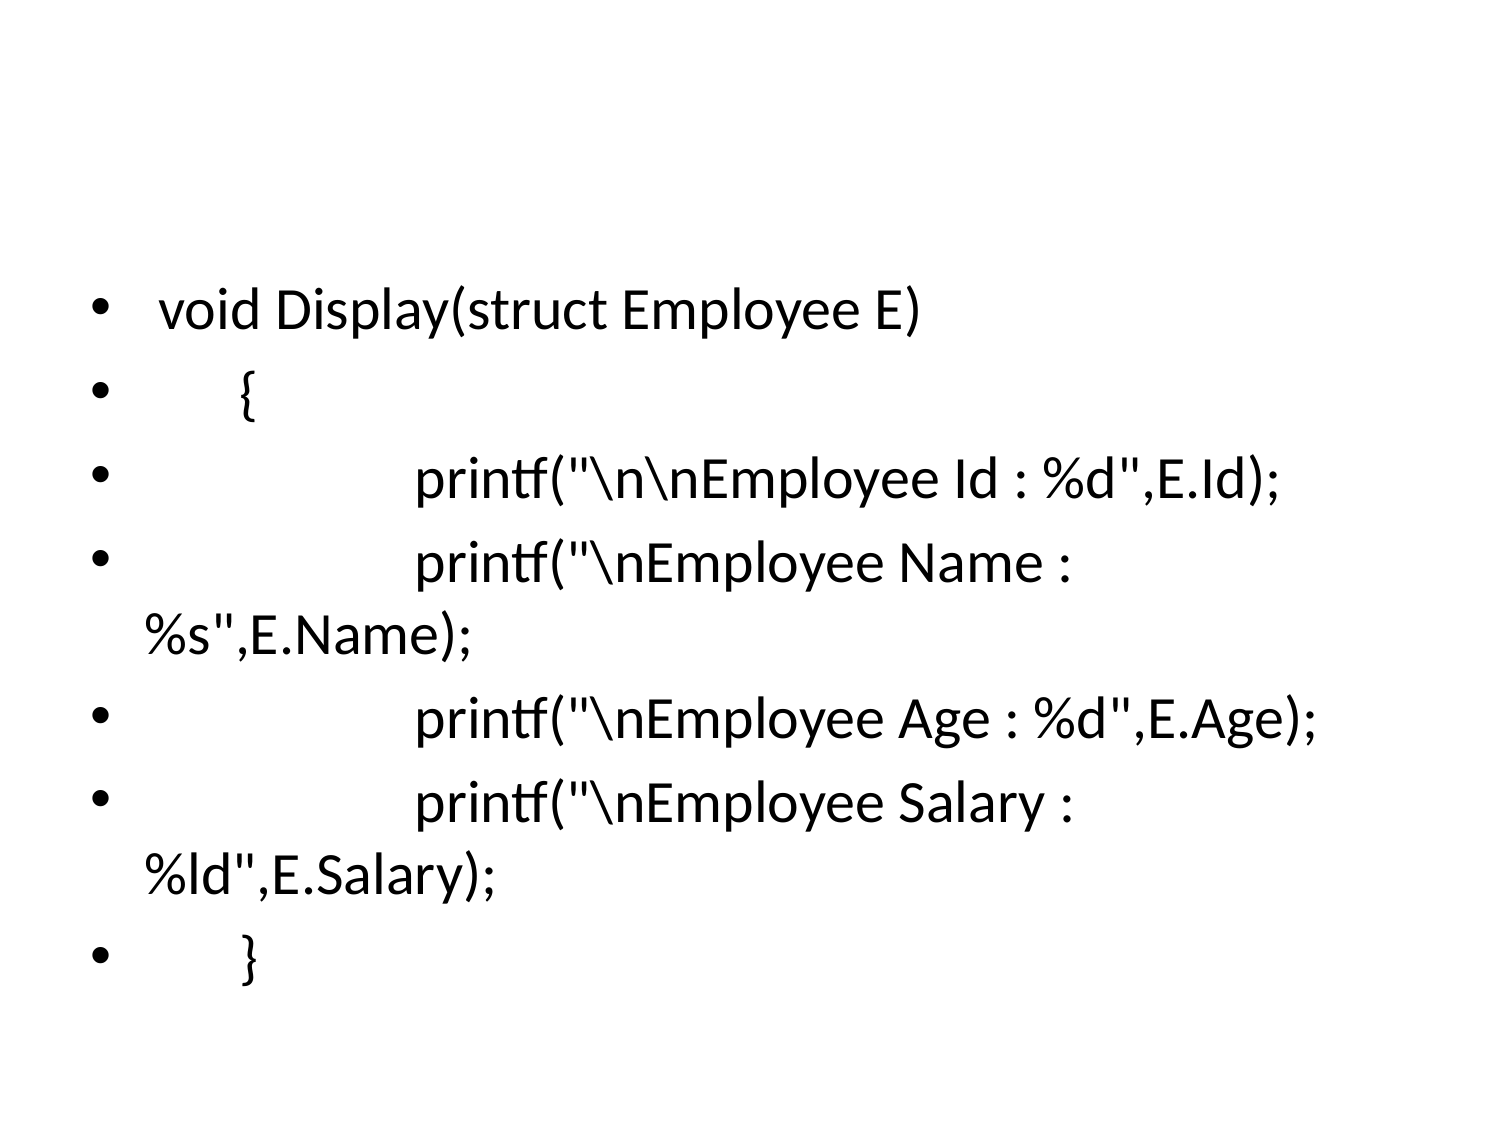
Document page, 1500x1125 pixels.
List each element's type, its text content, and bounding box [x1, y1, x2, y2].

list void Display(struct Employee E) { printf("\n\nEmployee Id : %d",E.Id); printf("\nEmployee Name : %s",E.Name); printf("\nEmployee Age : %d",E.Age); printf("\nEmployee Salary : %ld",E.Salary); } [75, 262, 1425, 1005]
